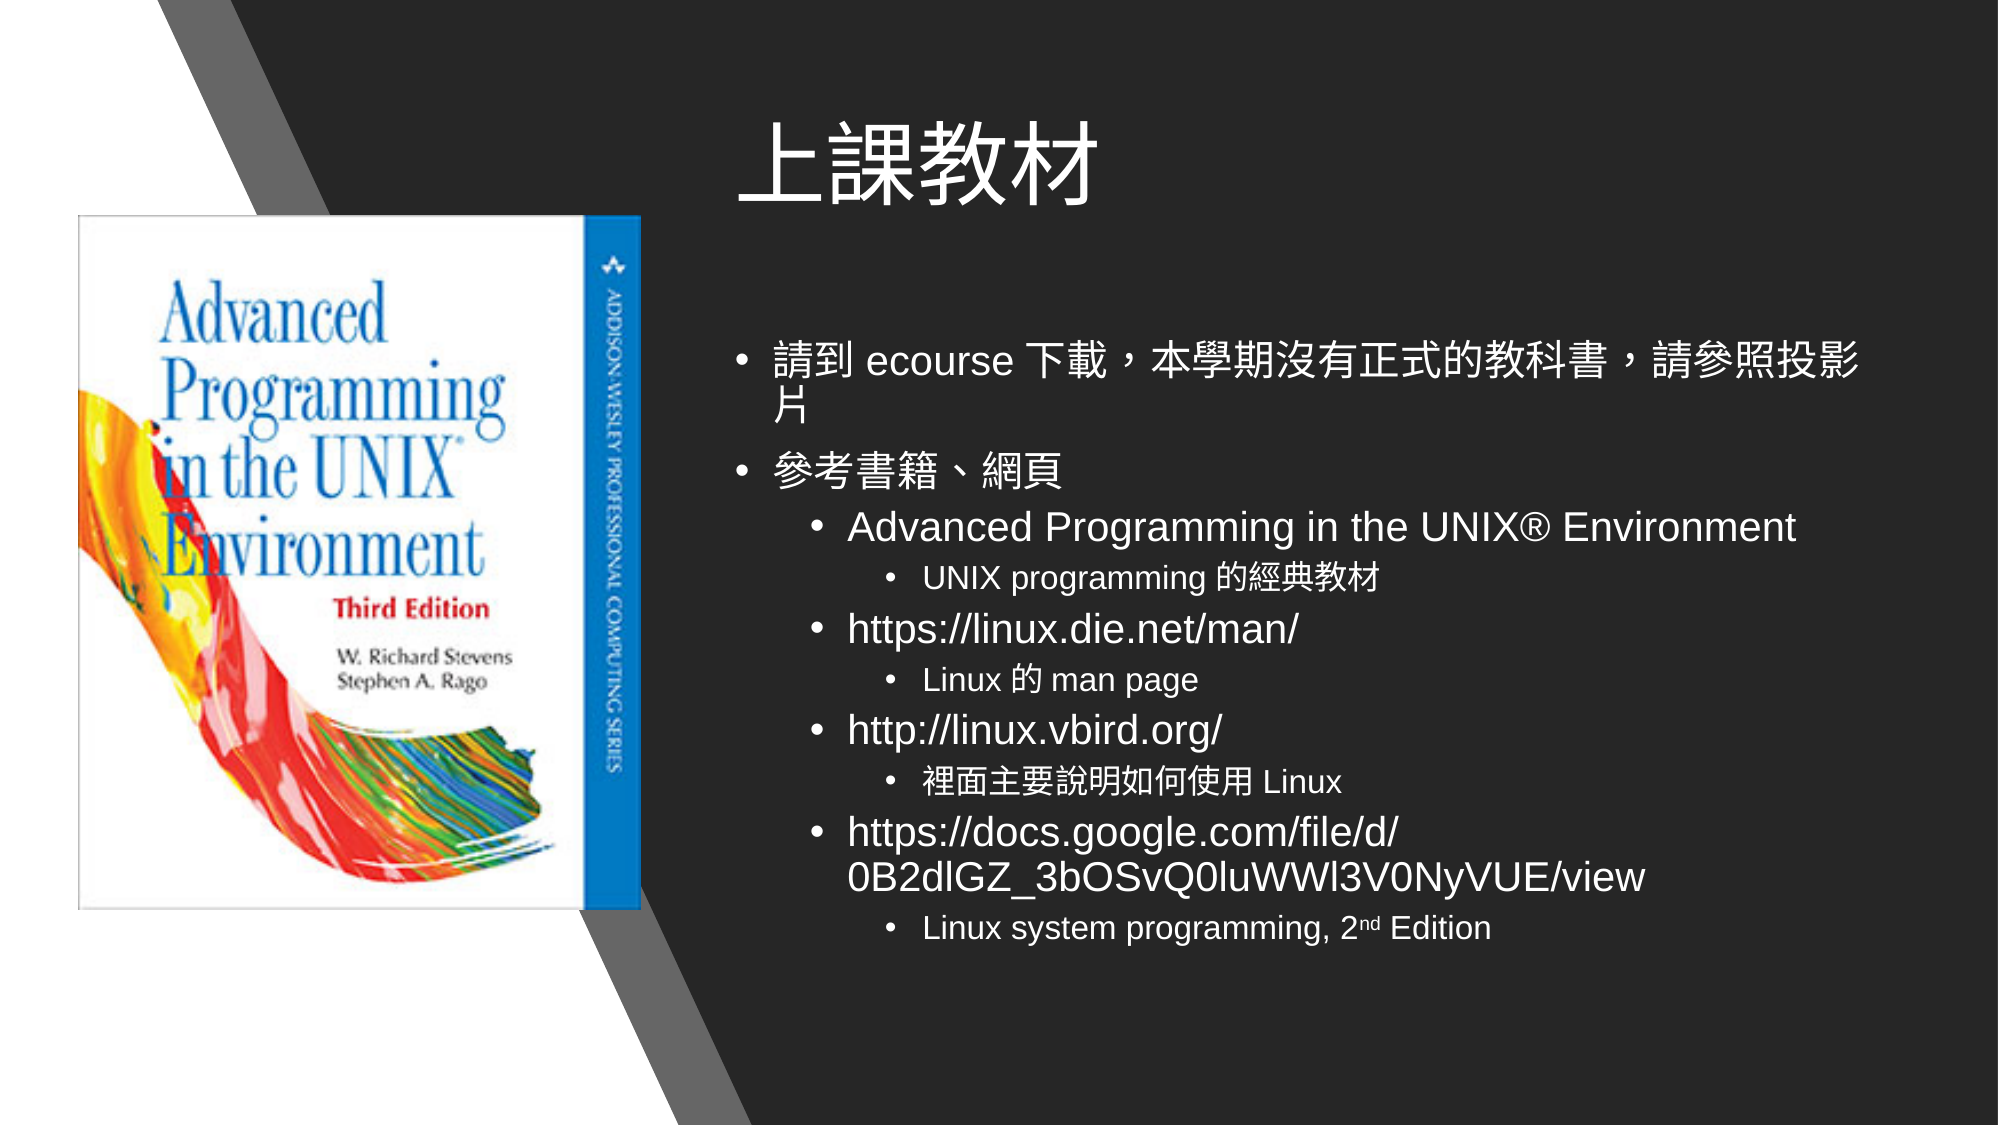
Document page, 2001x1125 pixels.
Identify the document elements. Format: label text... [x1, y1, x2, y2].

text_box [577, 891, 750, 1125]
text_box [229, 0, 1999, 1125]
text_box [156, 0, 328, 215]
list 請到ecourse下載，本學期沒有正式的教科書，請參照投影片 參考書籍、網頁 Advanced Programming in the UNIX® Environment UNIX programming的經典教材 https://linux.die.net/man/ Linux的man page http://linux.vbird.org/ 裡面主要說明如何使用Linux https://docs.google.com/file/d/0B2dlGZ_3bOSvQ0luWWl3V0NyVUE/view Linux system programming, 2nd Edition [719, 331, 1895, 1014]
picture [78, 215, 641, 910]
title 上課教材 [719, 59, 1895, 278]
